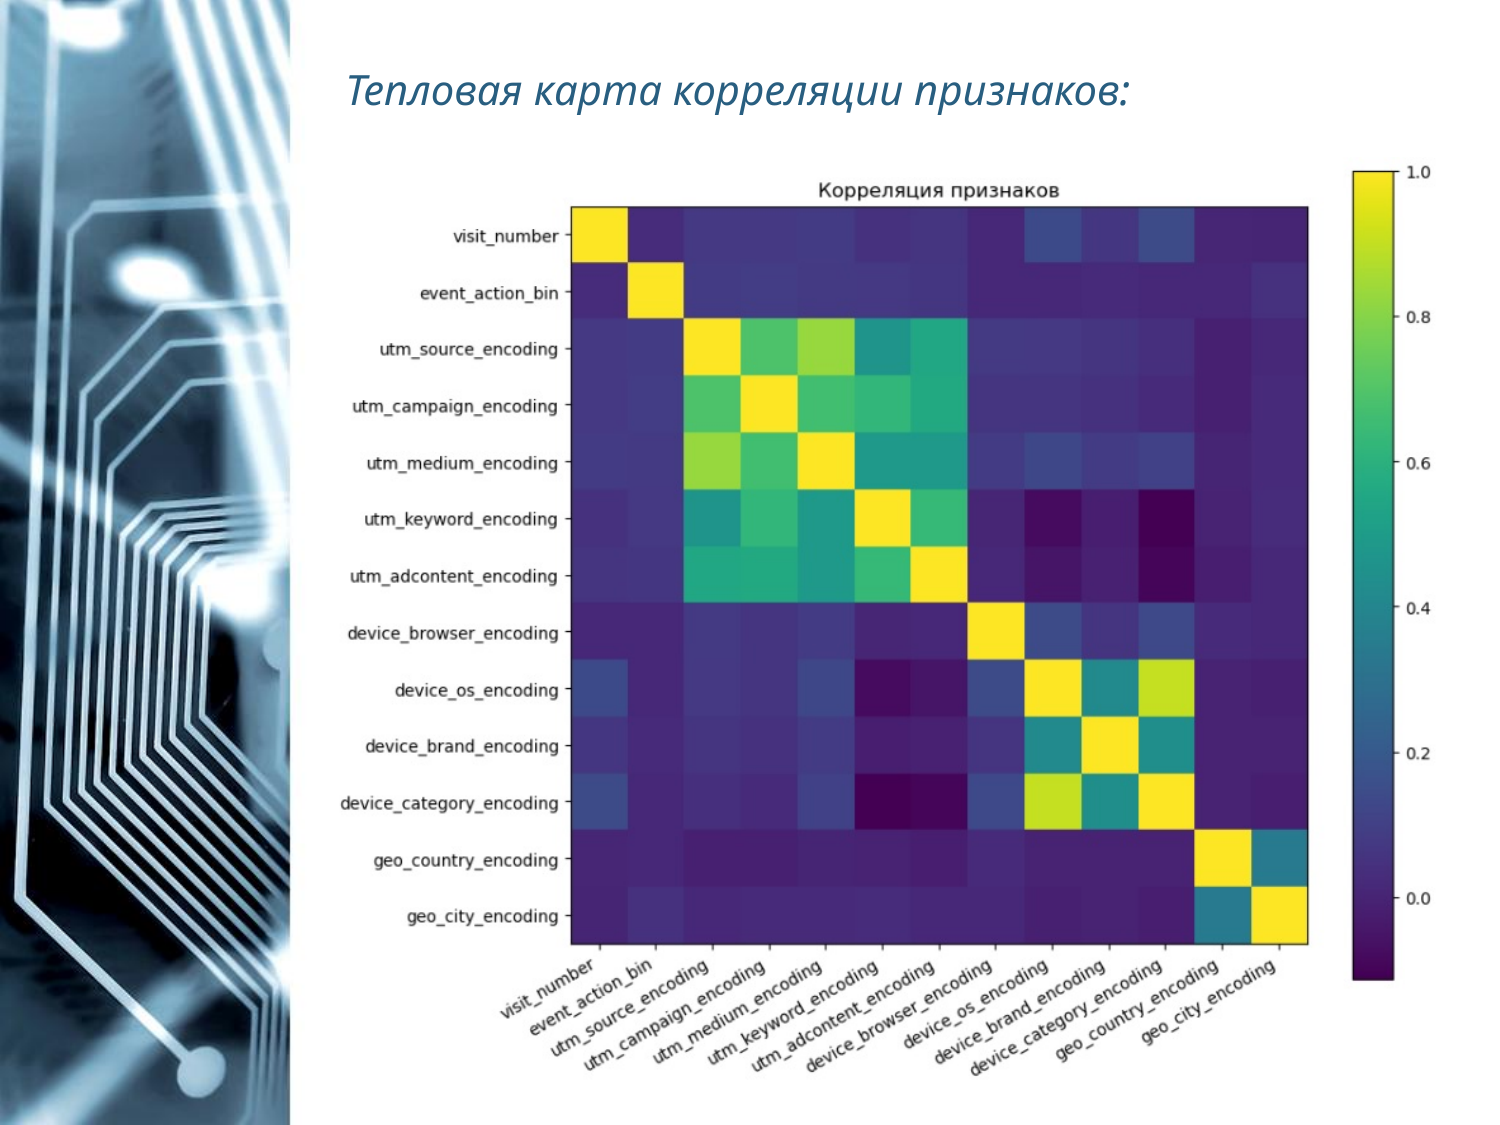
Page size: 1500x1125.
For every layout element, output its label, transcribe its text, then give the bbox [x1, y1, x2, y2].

text_box Тепловая карта корреляции признаков: [330, 48, 1373, 129]
picture [0, 0, 1500, 1125]
